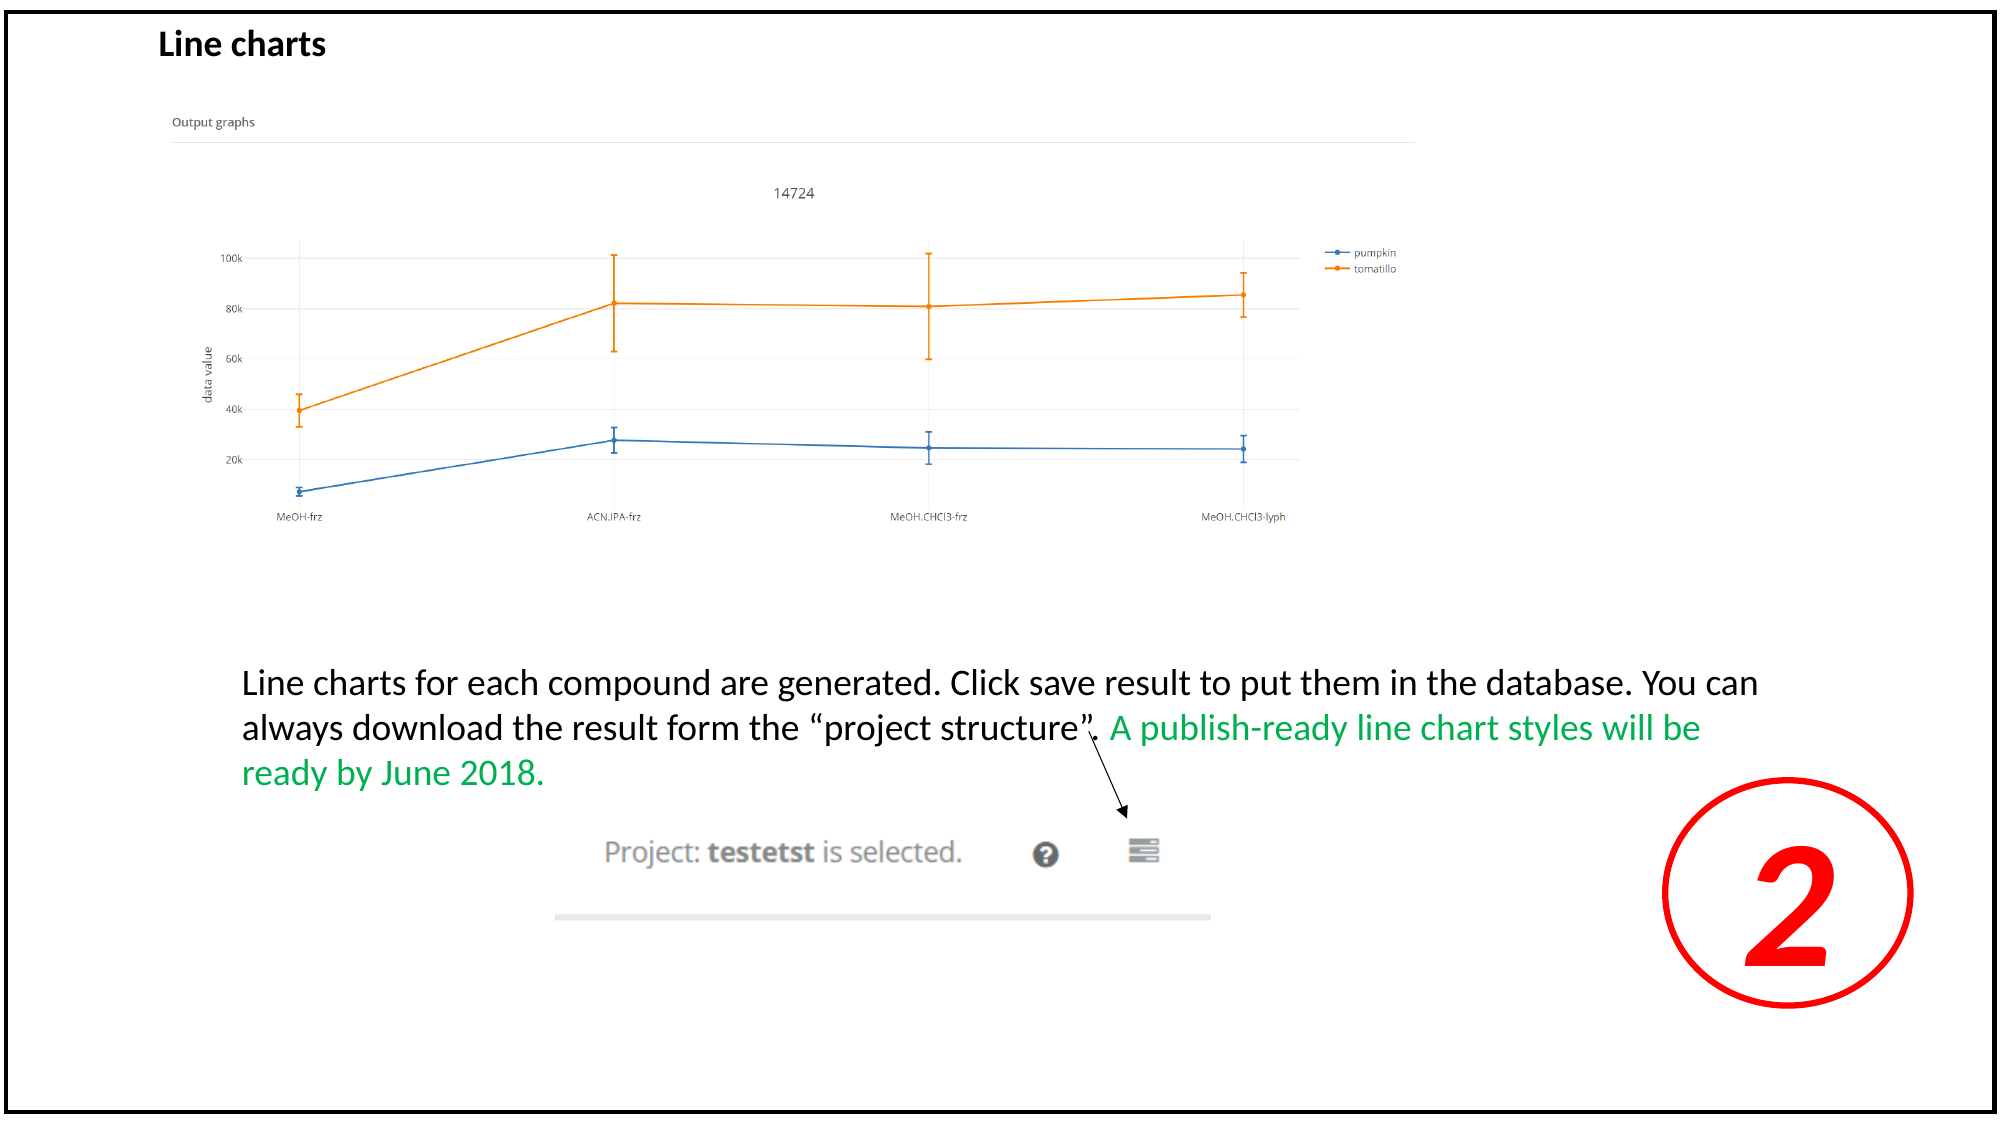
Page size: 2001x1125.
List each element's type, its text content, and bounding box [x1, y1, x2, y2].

picture [555, 801, 1211, 935]
text_box 2 [1664, 779, 1912, 1007]
text_box Line charts [143, 11, 461, 72]
picture [172, 112, 1415, 569]
text_box [5, 11, 1996, 1113]
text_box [1088, 731, 1127, 819]
text_box Line charts for each compound are generated. Click save result to put them in the database. You can always download the result form the “project structure”. A publish-ready line chart styles will be ready by June 2018. [227, 650, 1776, 801]
